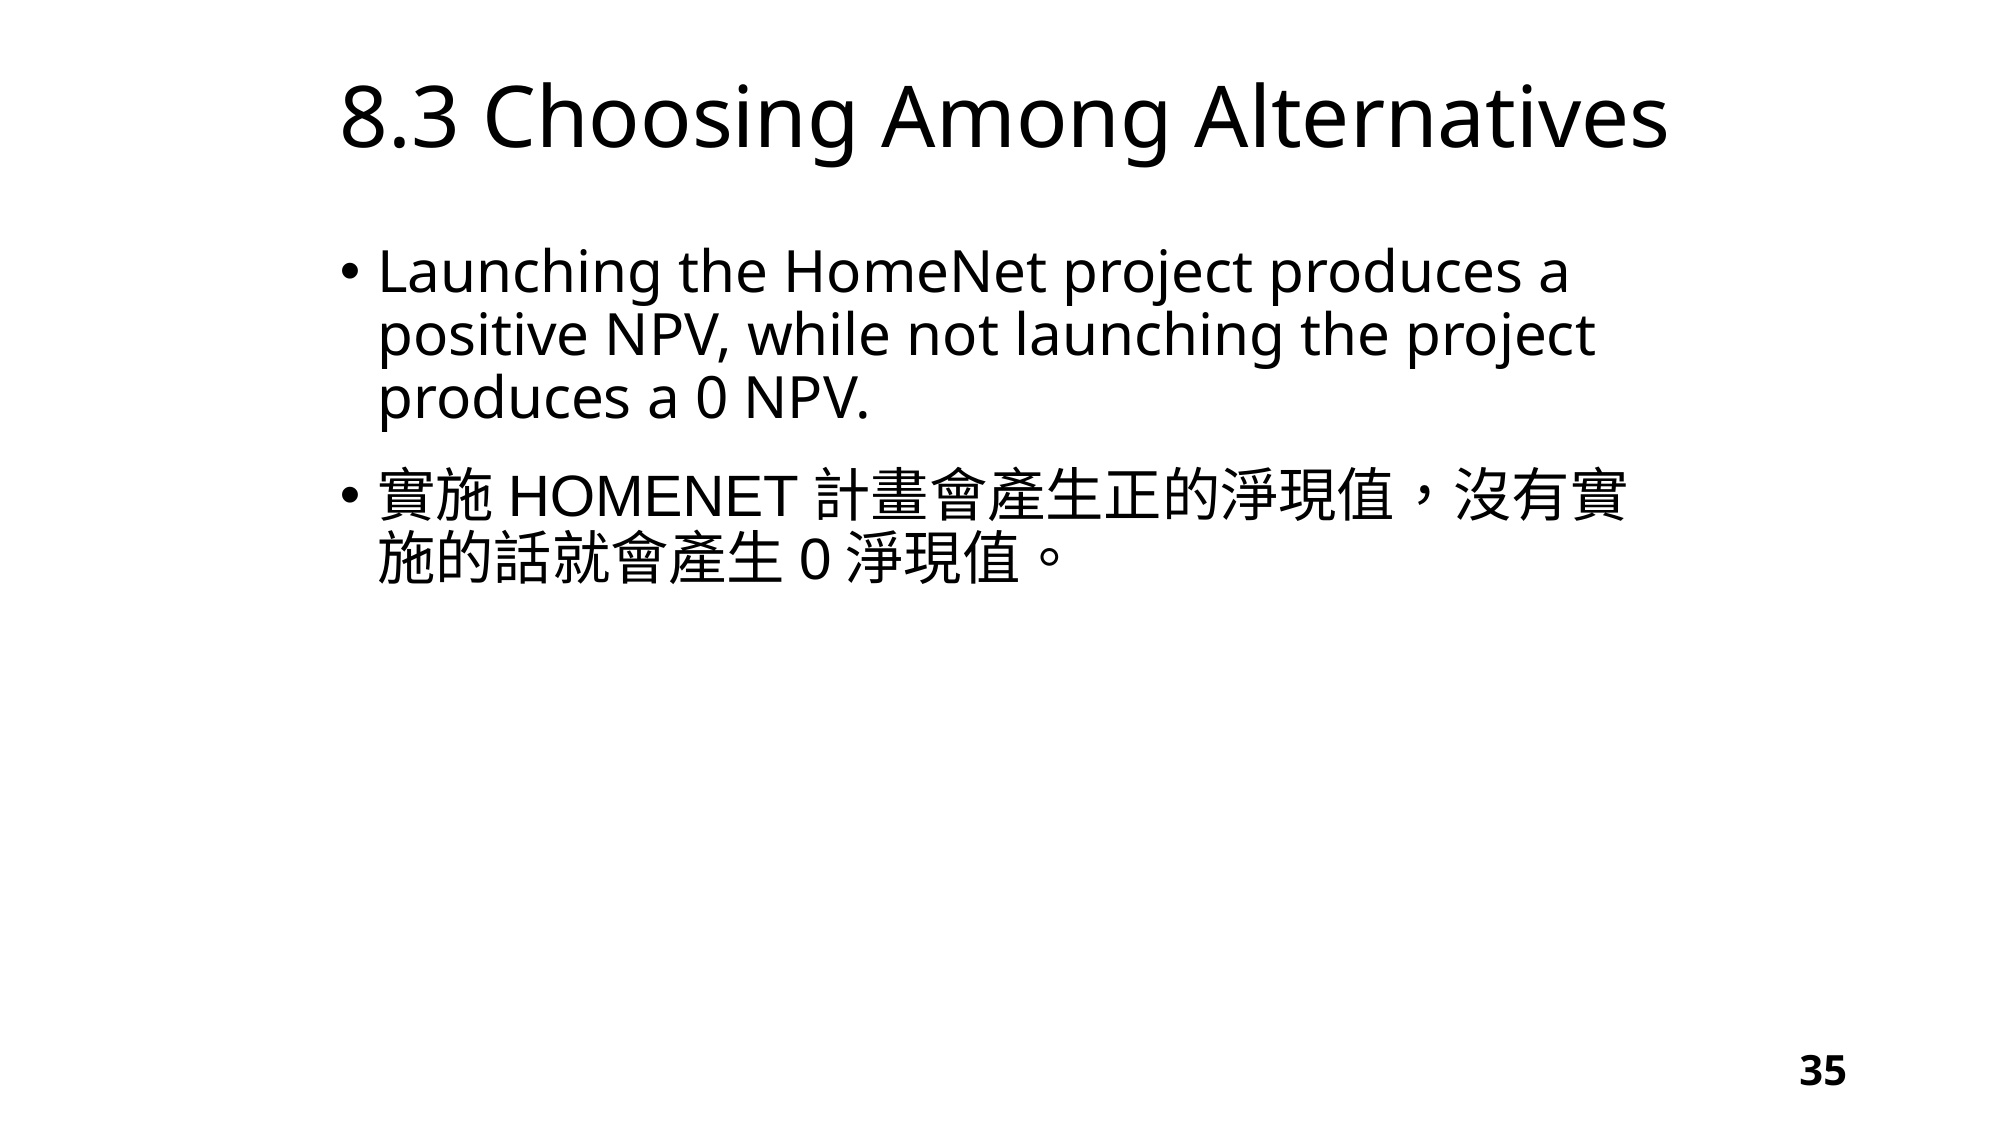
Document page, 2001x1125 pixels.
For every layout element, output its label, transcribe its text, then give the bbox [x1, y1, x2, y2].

title 8.3 Choosing Among Alternatives [324, 26, 1703, 214]
slide_number 35 [1412, 1042, 1863, 1103]
list Launching the HomeNet project produces a positive NPV, while not launching the project produces a 0 NPV. 實施HOMENET計畫會產生正的淨現值，沒有實施的話就會產生0淨現值。 [324, 234, 1700, 998]
